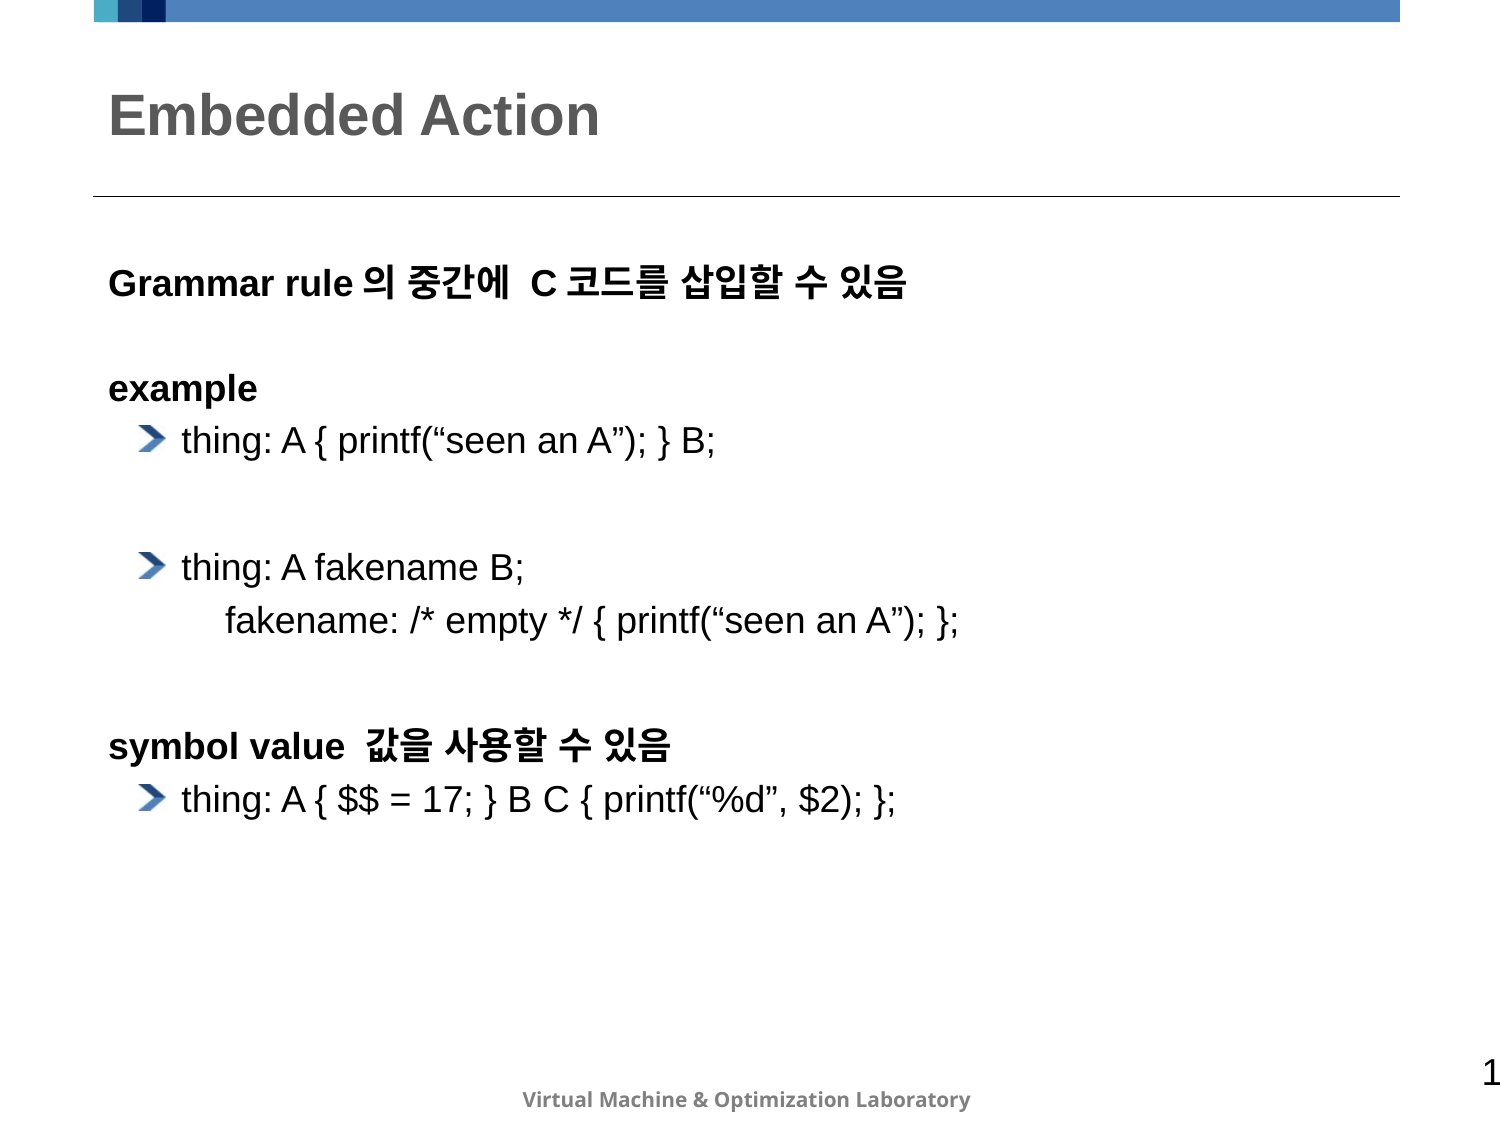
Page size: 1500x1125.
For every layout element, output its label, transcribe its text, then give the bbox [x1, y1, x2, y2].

picture [138, 425, 167, 452]
picture [138, 552, 167, 579]
picture [138, 784, 167, 811]
list Grammar rule의 중간에 C코드를 삽입할 수 있음 example thing: A { printf(“seen an A”); } B; thing: A fakename B; fakename: /* empty */ { printf(“seen an A”); }; symbol value 값을 사용할 수 있음 thing: A { $$ = 17; } B C { printf(“%d”, $2); }; [93, 251, 1400, 1052]
title Embedded Action [93, 55, 1400, 169]
